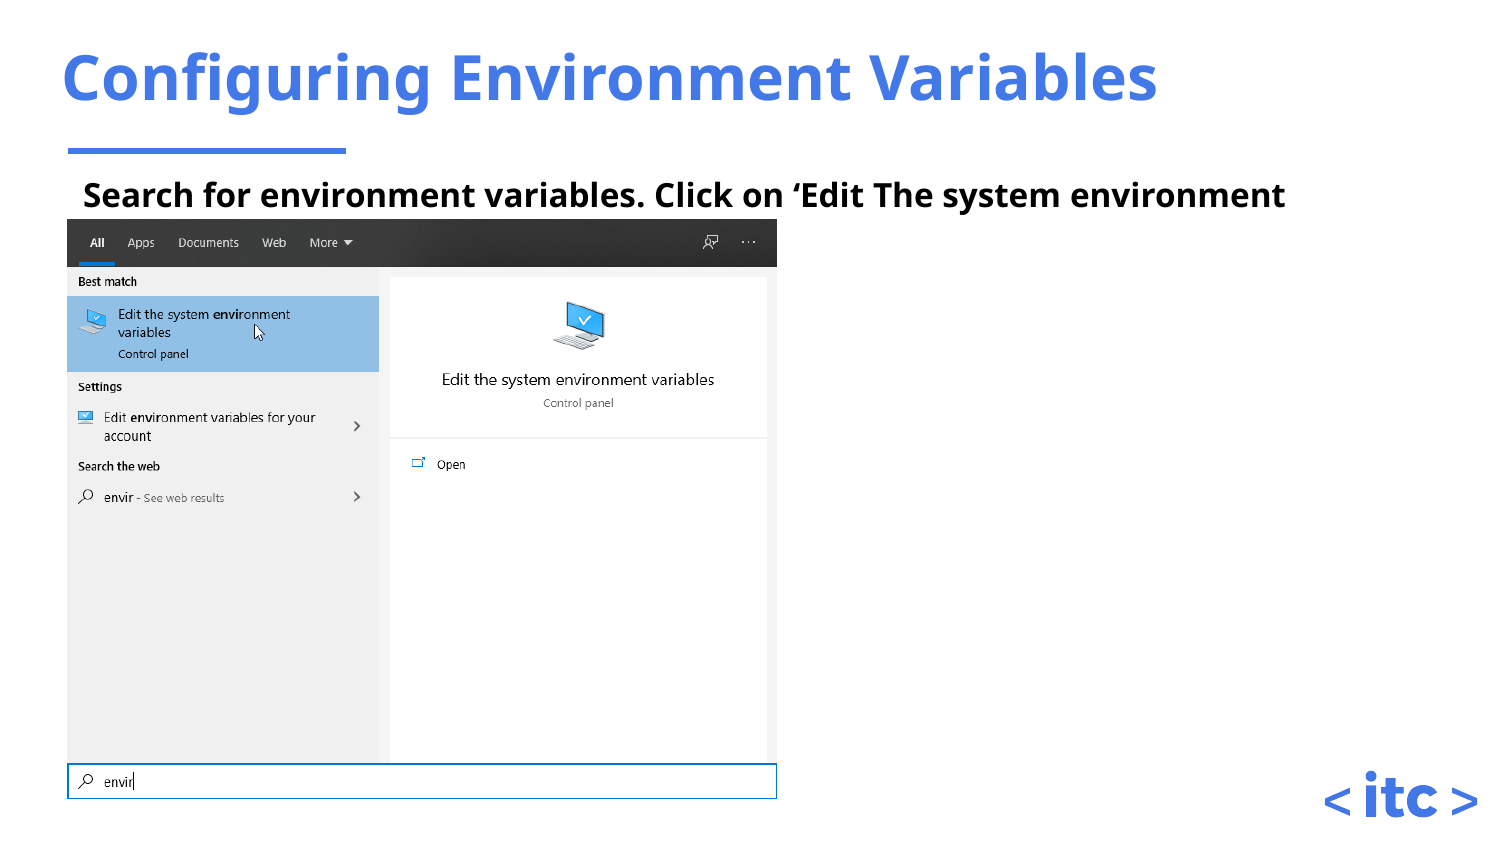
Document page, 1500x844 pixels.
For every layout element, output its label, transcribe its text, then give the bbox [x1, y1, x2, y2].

text_box Configuring Environment Variables [46, 39, 1318, 136]
picture [67, 219, 778, 799]
text_box Search for environment variables. Click on ‘Edit The system environment Variables’ [68, 158, 1441, 369]
picture [1316, 759, 1485, 828]
